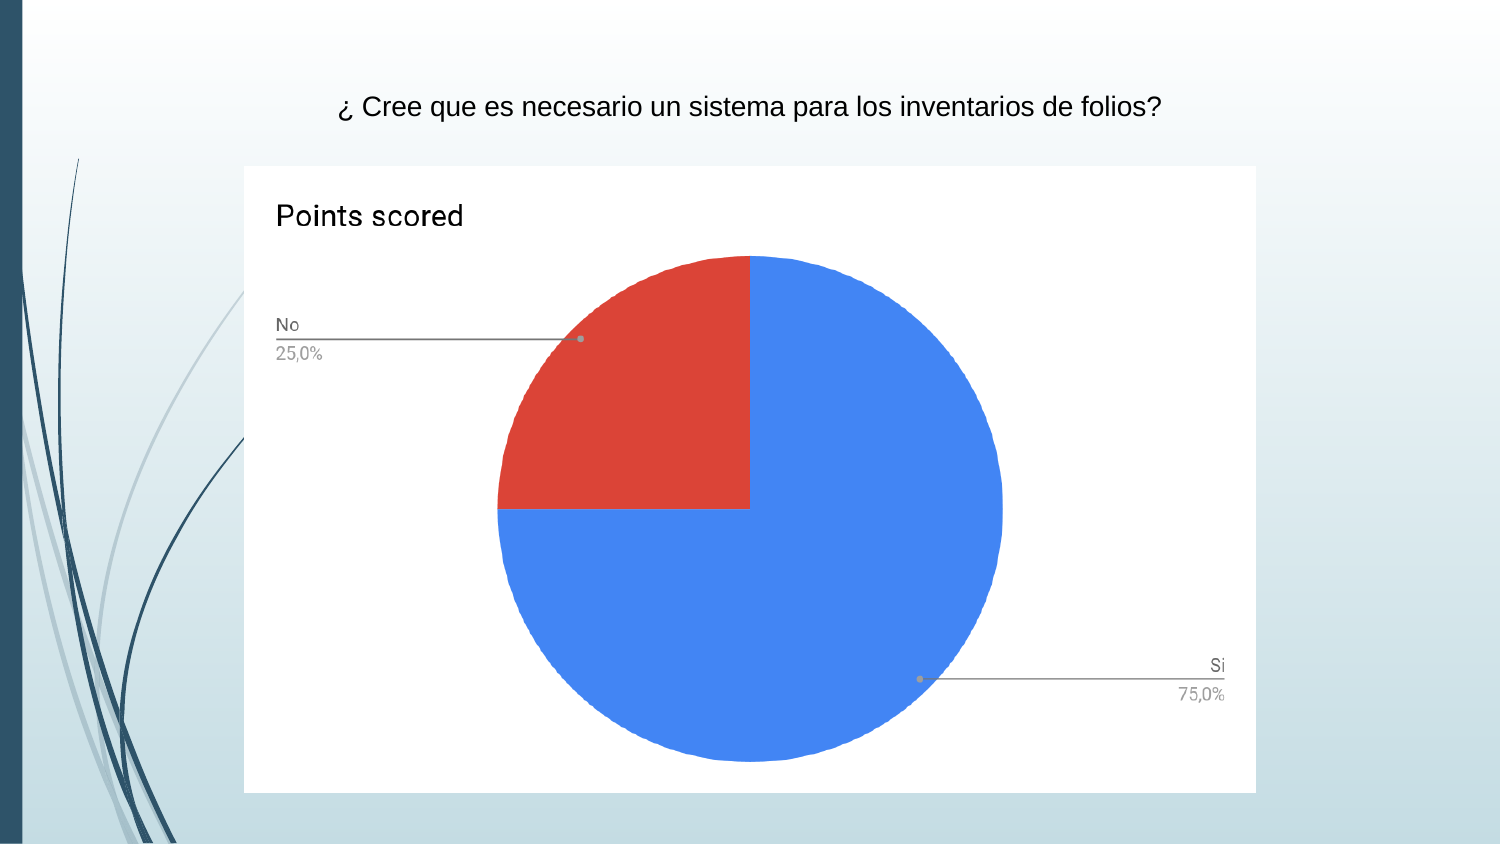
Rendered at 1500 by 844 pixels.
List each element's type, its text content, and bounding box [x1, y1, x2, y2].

title ¿ Cree que es necesario un sistema para los inventarios de folios? [51, 72, 1449, 167]
picture [244, 166, 1256, 793]
